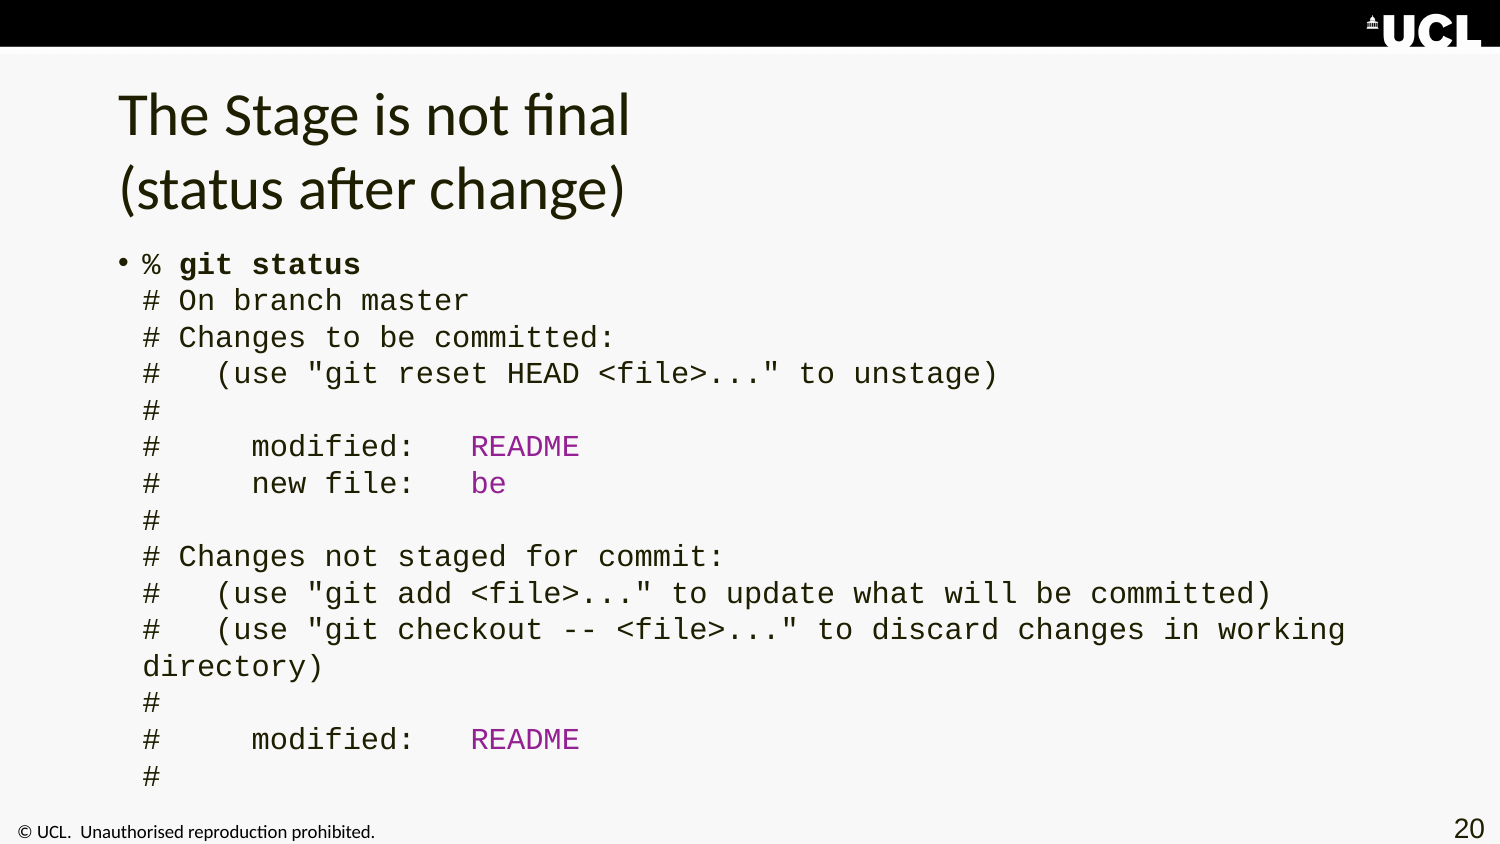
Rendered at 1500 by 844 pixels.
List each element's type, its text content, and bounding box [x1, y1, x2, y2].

picture [0, 0, 1500, 844]
title The Stage is not final (status after change) [103, 66, 1397, 230]
slide_number 20 [1400, 804, 1500, 844]
list % git status # On branch master # Changes to be committed: # (use "git reset HEAD <file>..." to unstage) # # modified: README # new file: be # # Changes not staged for commit: # (use "git add <file>..." to update what will be committed) # (use "git checkout -- <file>..." to discard changes in working directory) # # modified: README # [103, 236, 1397, 804]
